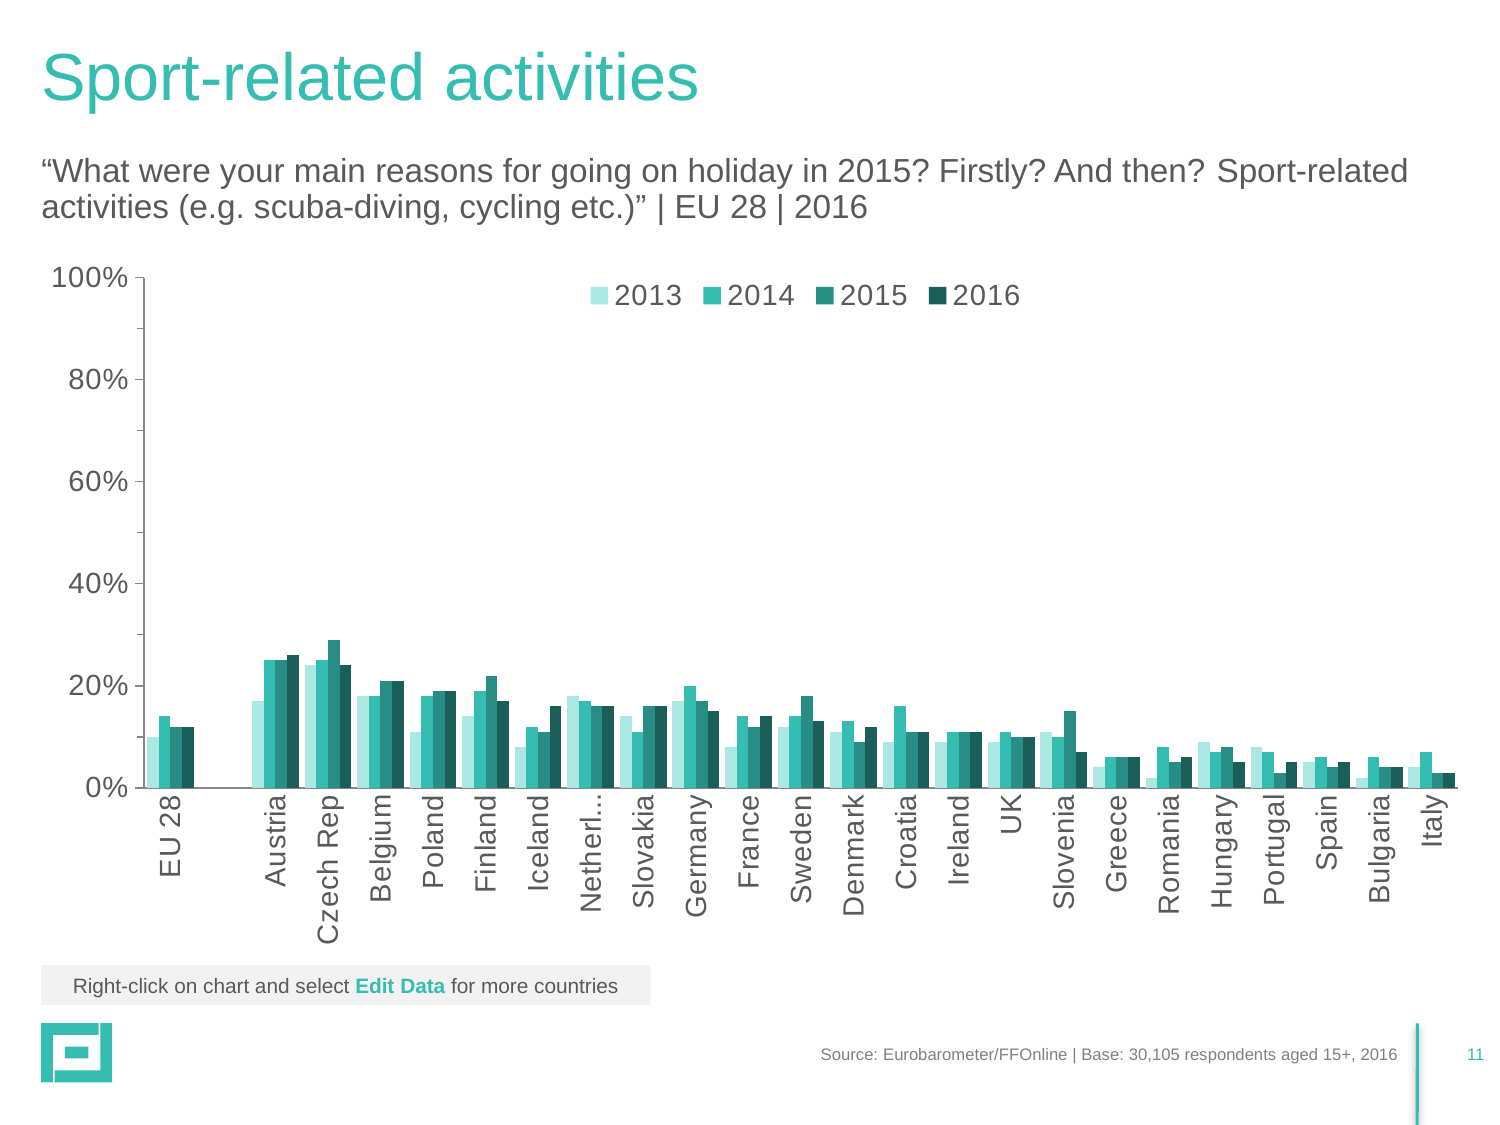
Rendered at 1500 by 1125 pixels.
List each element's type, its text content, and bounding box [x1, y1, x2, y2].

text_box Right-click on chart and select Edit Data for more countries [41, 973, 651, 1005]
list “What were your main reasons for going on holiday in 2015? Firstly? And then? Sport-related activities (e.g. scuba-diving, cycling etc.)” | EU 28 | 2016 [41, 154, 1459, 227]
chart [40, 260, 1460, 965]
title Sport-related activities [41, 42, 1459, 154]
list Source: Eurobarometer/FFOnline | Base: 30,105 respondents aged 15+, 2016 [112, 1039, 1414, 1072]
